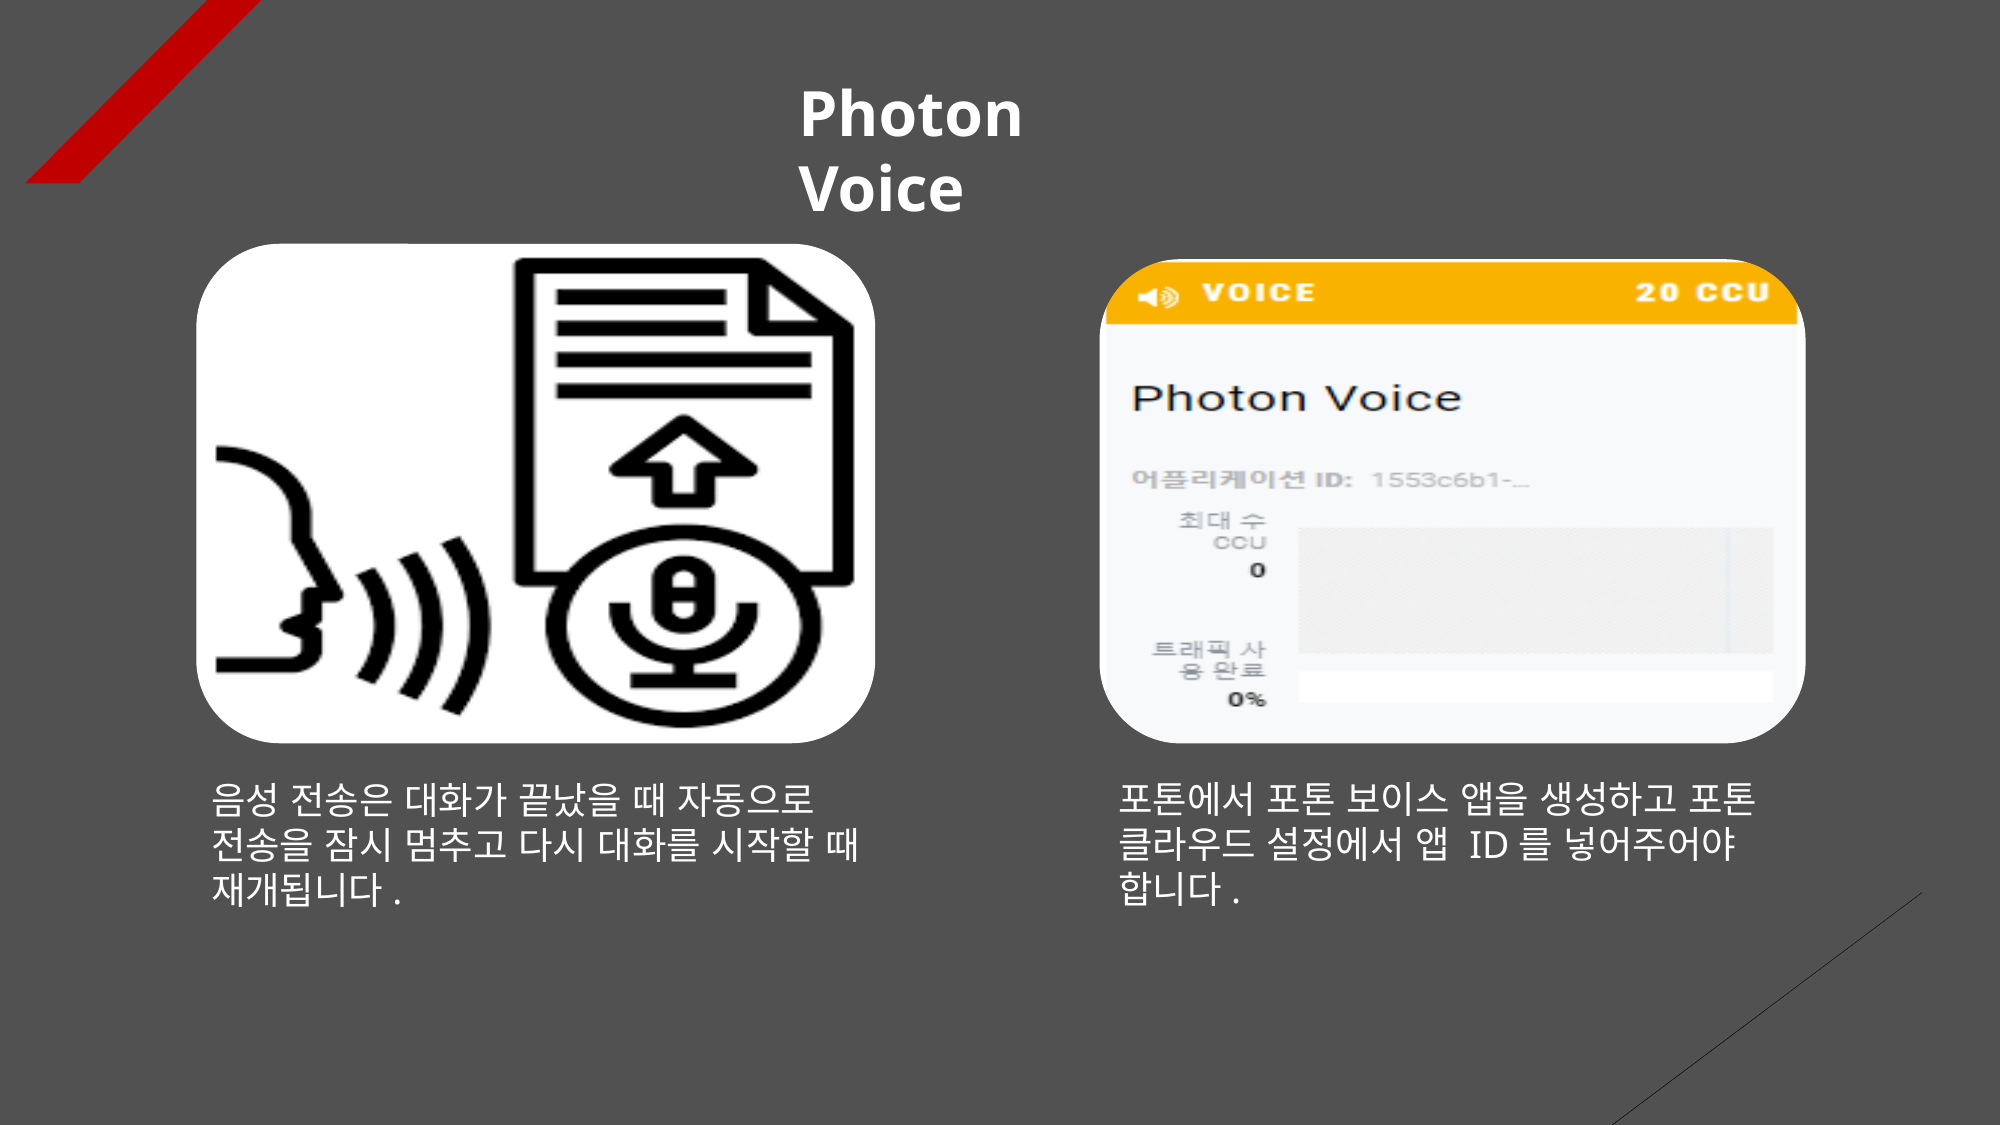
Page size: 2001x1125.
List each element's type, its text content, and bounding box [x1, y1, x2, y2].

text_box 포톤에서 포톤 보이스 앱을 생성하고 포톤 클라우드 설정에서 앱 ID를 넣어주어야 합니다. [1103, 768, 1805, 919]
text_box 음성 전송은 대화가 끝났을 때 자동으로 전송을 잠시 멈추고 다시 대화를 시작할 때 재개됩니다. [196, 769, 876, 920]
picture [196, 243, 876, 744]
picture [1099, 259, 1806, 744]
text_box Photon Voice [783, 66, 1217, 232]
